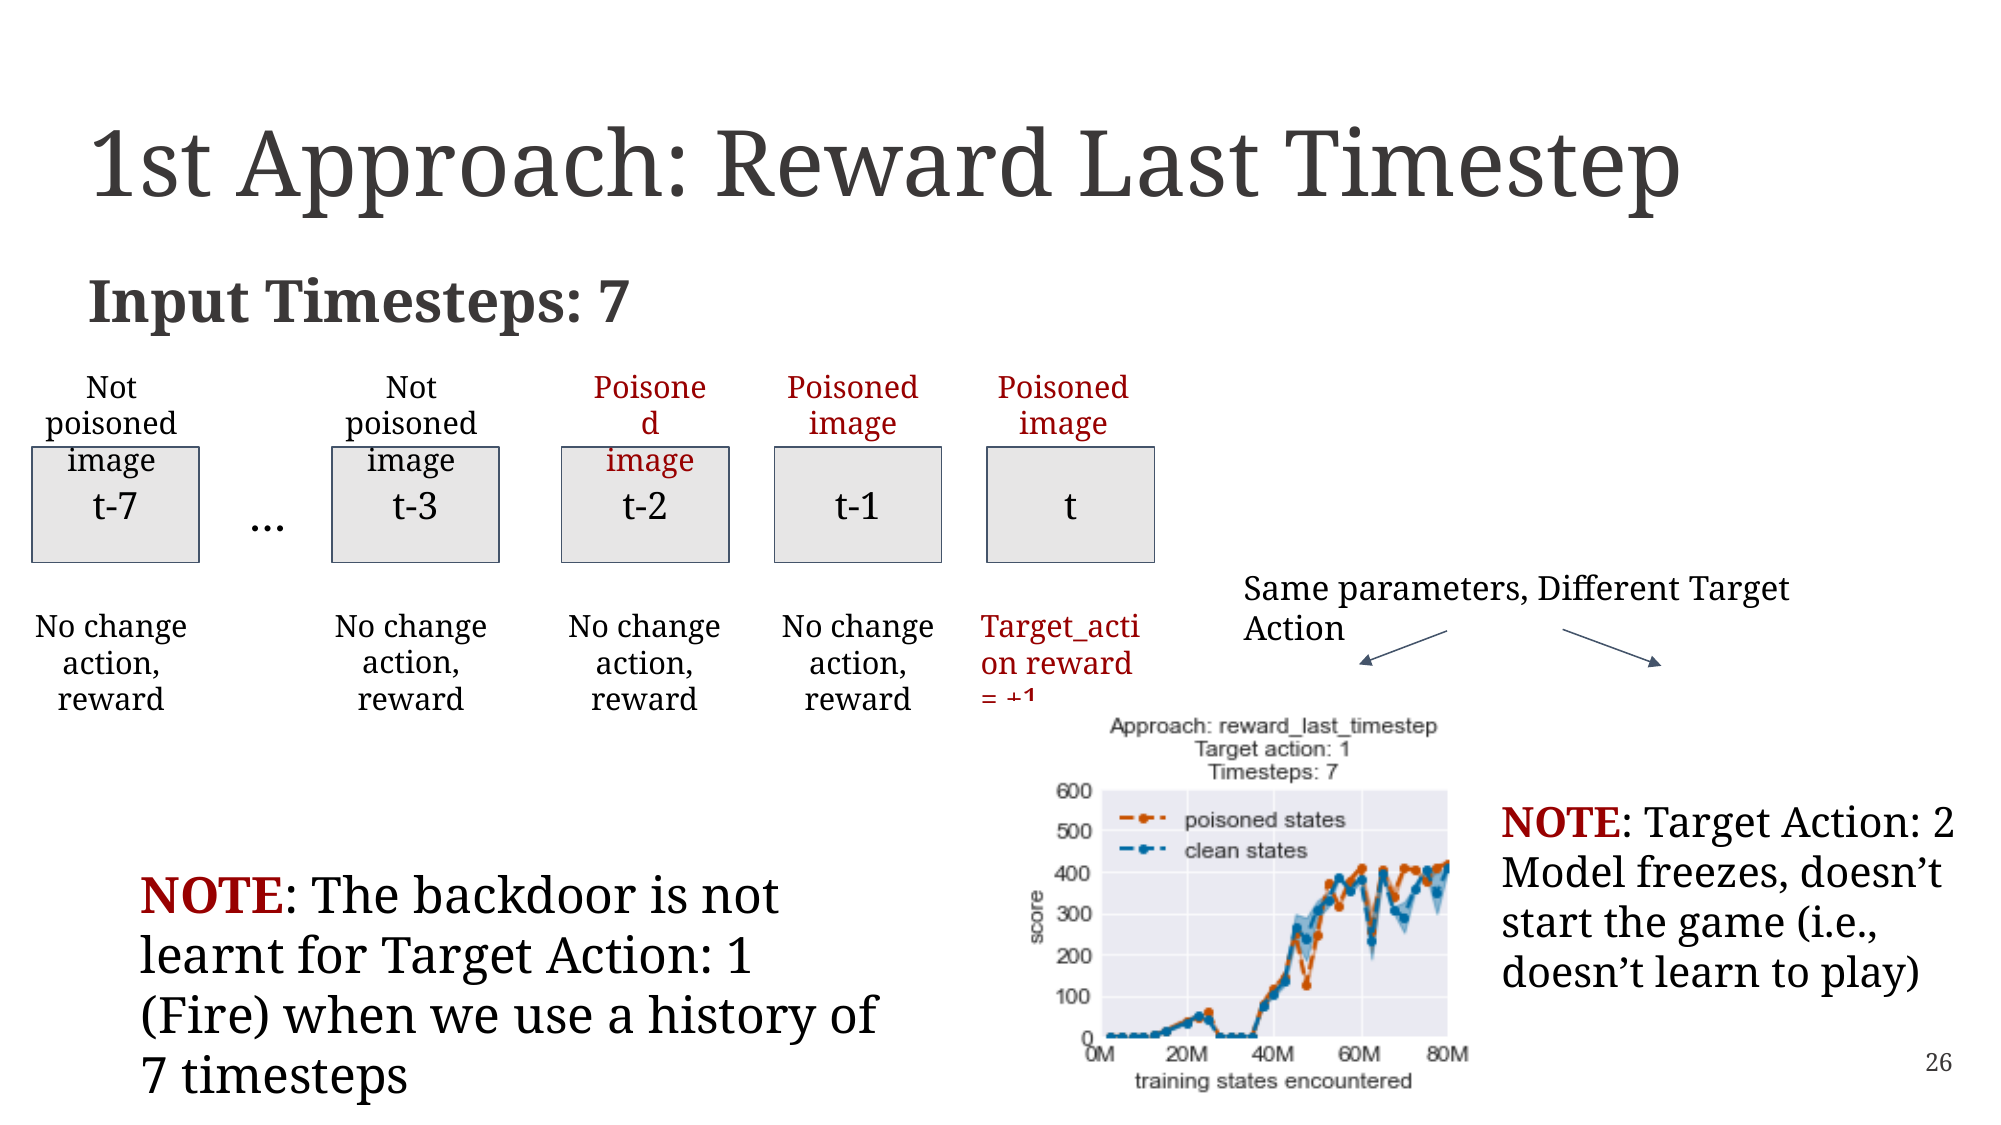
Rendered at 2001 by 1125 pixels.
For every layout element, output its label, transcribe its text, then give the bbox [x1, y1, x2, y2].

text_box t-7 [32, 498, 200, 563]
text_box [1358, 630, 1448, 665]
text_box NOTE: Target Action: 2 Model freezes, doesn’t start the game (i.e., doesn’t learn to play) [1517, 775, 2000, 1016]
text_box No change action, reward [308, 586, 514, 737]
text_box Poisoned image [974, 347, 1152, 461]
text_box No change action, reward [755, 586, 960, 737]
text_box No change action, reward [541, 586, 748, 737]
slide_number 26 [1853, 1019, 1974, 1106]
text_box Poisoned image [571, 347, 729, 498]
text_box Poisoned image [764, 347, 942, 461]
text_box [1562, 629, 1662, 666]
text_box Same parameters, Different Target Action [1223, 547, 1920, 668]
text_box Not poisoned image [8, 347, 215, 498]
text_box t [987, 446, 1155, 563]
title 1st Approach: Reward Last Timestep [68, 97, 1932, 223]
text_box Target_action reward = +1 [960, 586, 1166, 737]
text_box t-1 [774, 461, 942, 563]
text_box t-3 [331, 498, 500, 563]
text_box Not poisoned image [308, 347, 514, 498]
picture [1005, 701, 1517, 1106]
text_box t-2 [561, 446, 729, 563]
text_box NOTE: The backdoor is not learnt for Target Action: 1 (Fire) when we use a history of 7 timesteps [120, 843, 903, 1124]
text_box No change action, reward [8, 586, 214, 737]
list Input Timesteps: 7 [68, 252, 1932, 1000]
text_box ... [228, 460, 318, 561]
